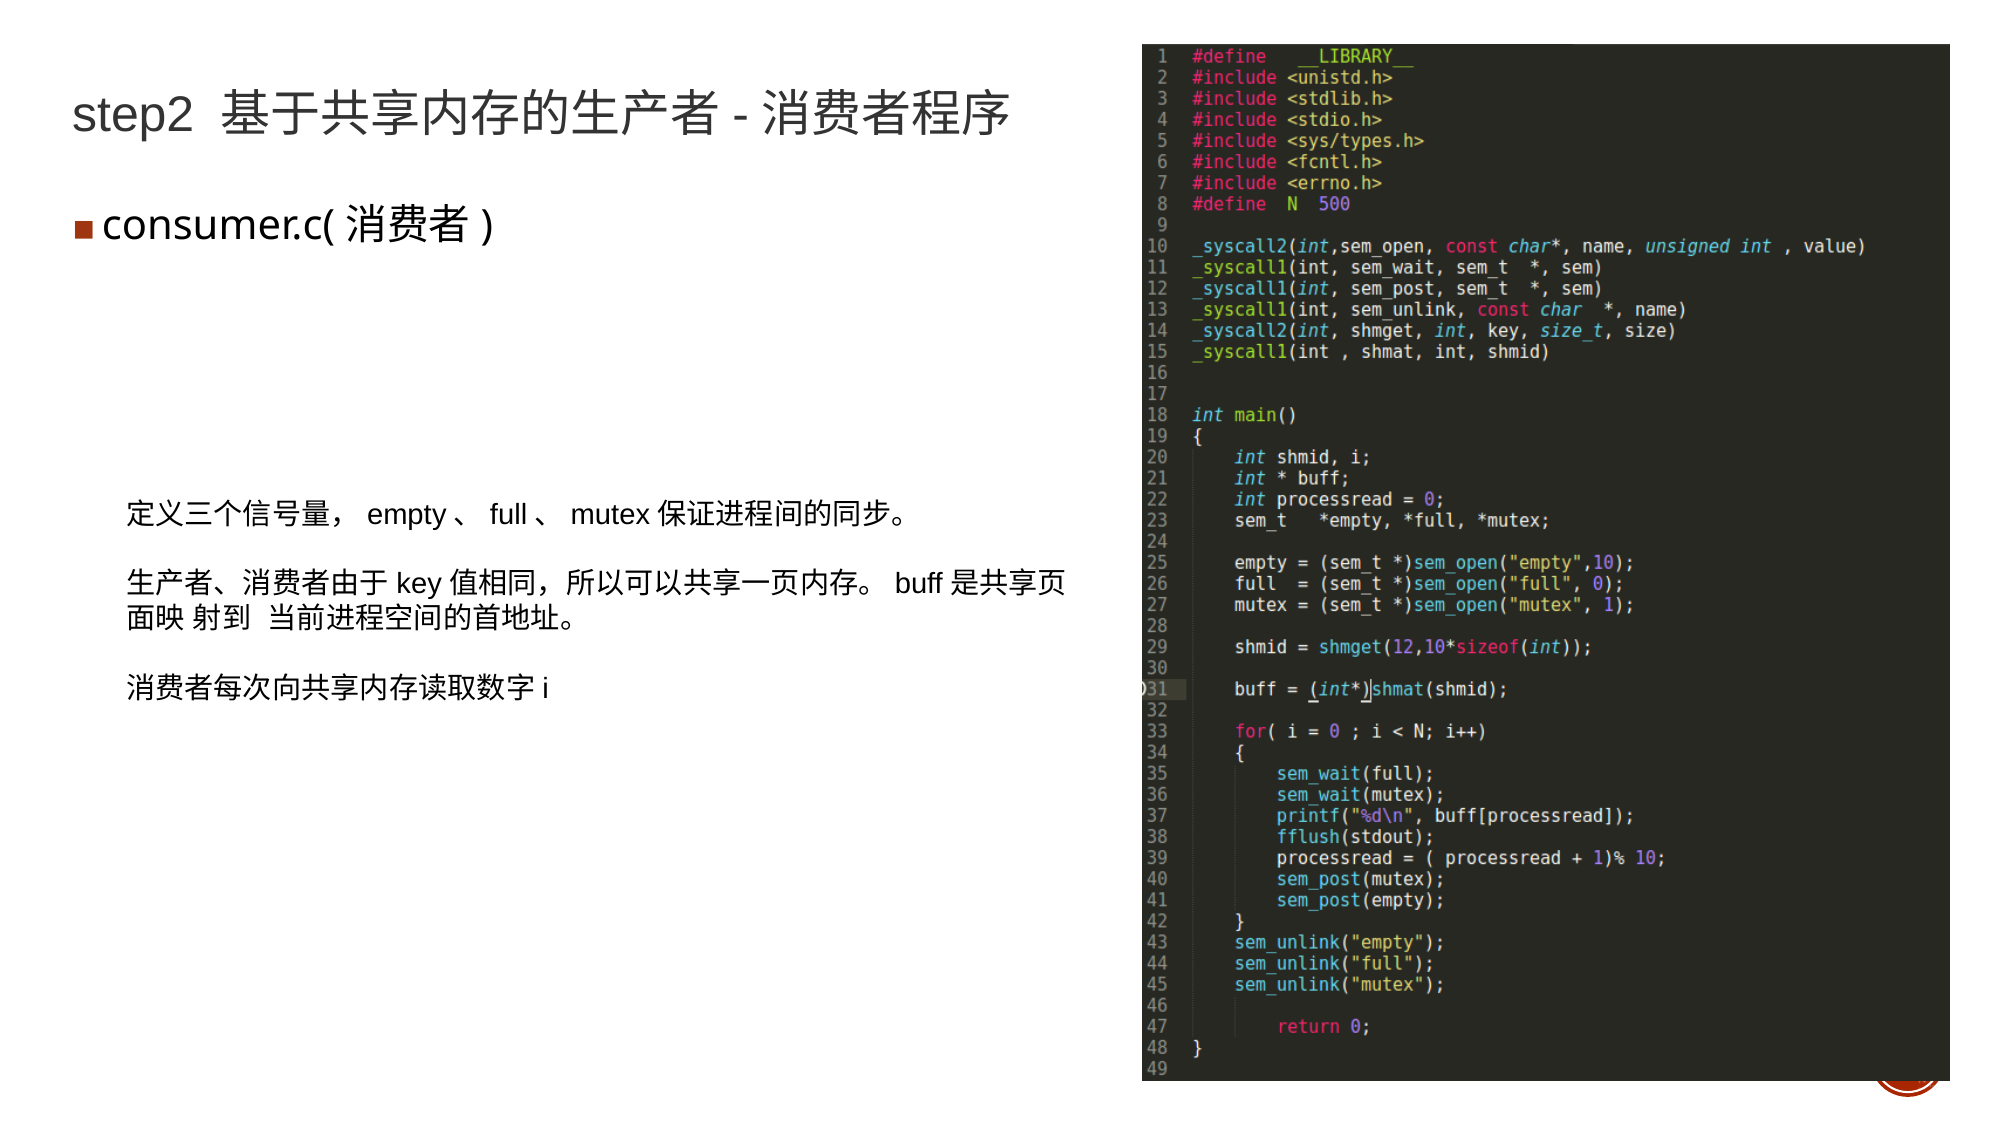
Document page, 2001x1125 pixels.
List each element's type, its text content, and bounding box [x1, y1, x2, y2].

picture [1142, 44, 1951, 1097]
title step2 基于共享内存的生产者-消费者程序 [56, 67, 1137, 163]
text_box 定义三个信号量，empty、full、mutex保证进程间的同步。 生产者、消费者由于key值相同，所以可以共享一页内存。buff是共享页面映 射到 当前进程空间的首地址。 消费者每次向共享内存读取数字i [111, 479, 1101, 707]
text_box consumer.c(消费者) [56, 162, 531, 290]
